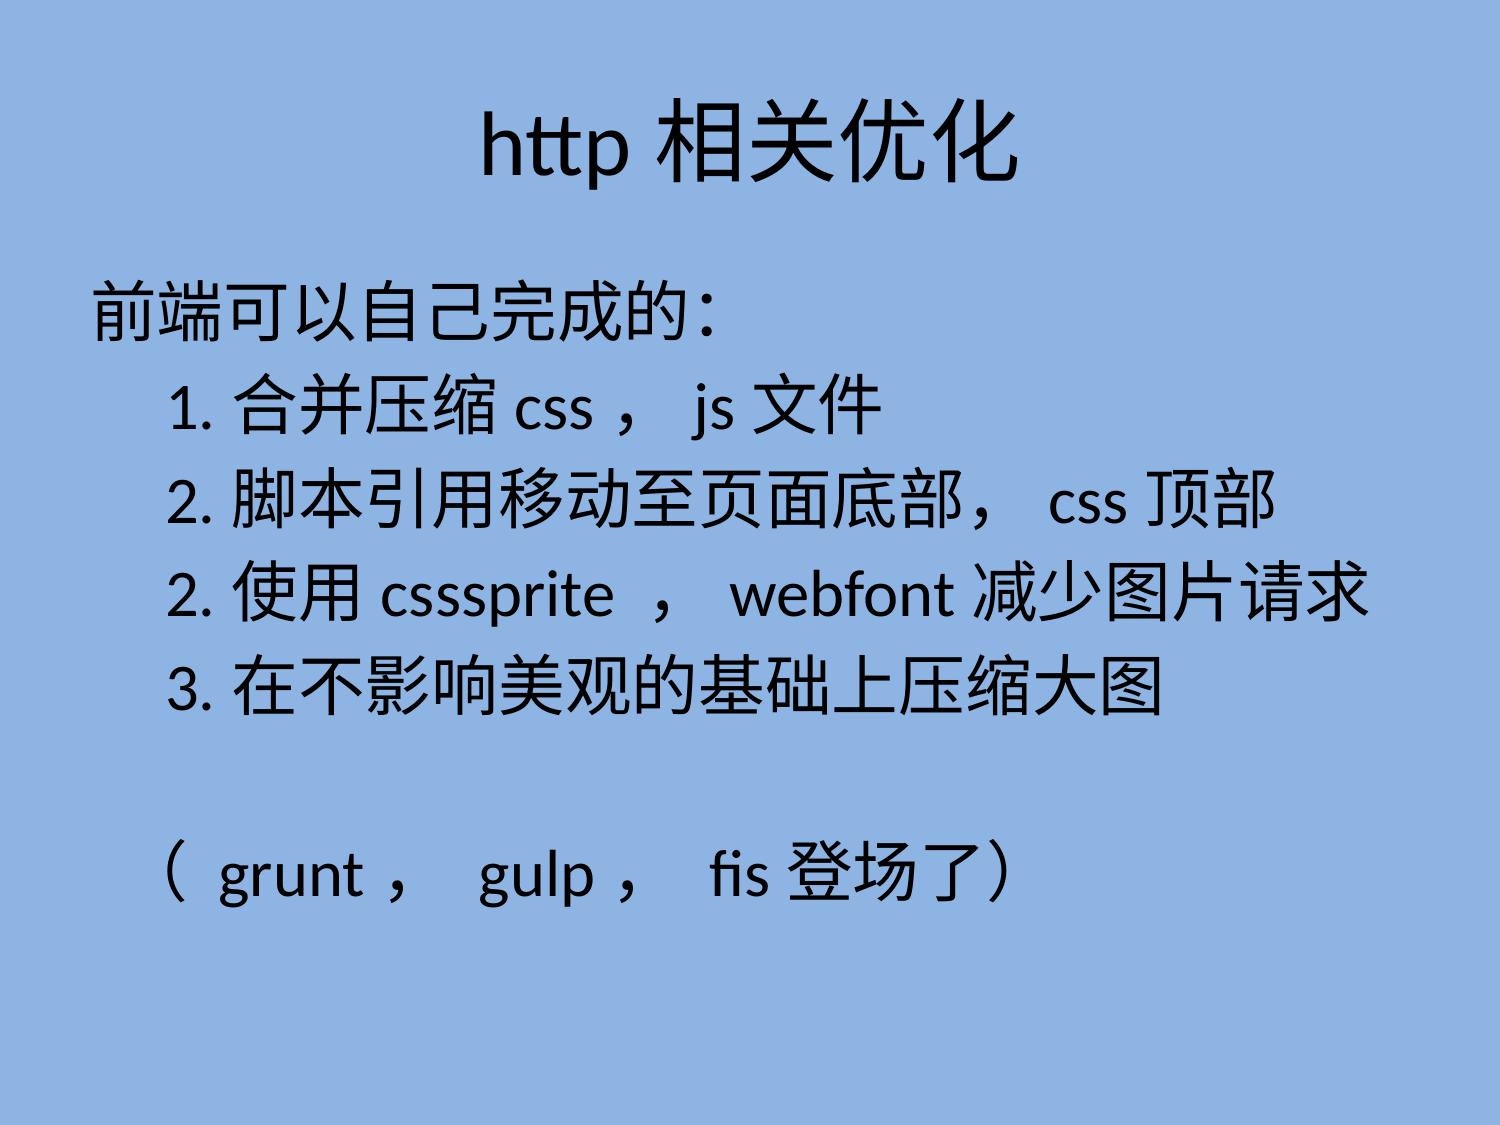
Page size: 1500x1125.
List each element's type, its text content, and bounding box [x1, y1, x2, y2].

title http相关优化 [75, 45, 1425, 233]
list 前端可以自己完成的： 1.合并压缩css，js文件 2.脚本引用移动至页面底部，css顶部 2.使用csssprite ，webfont减少图片请求 3.在不影响美观的基础上压缩大图 （ grunt， gulp， fis登场了） [75, 262, 1425, 1005]
